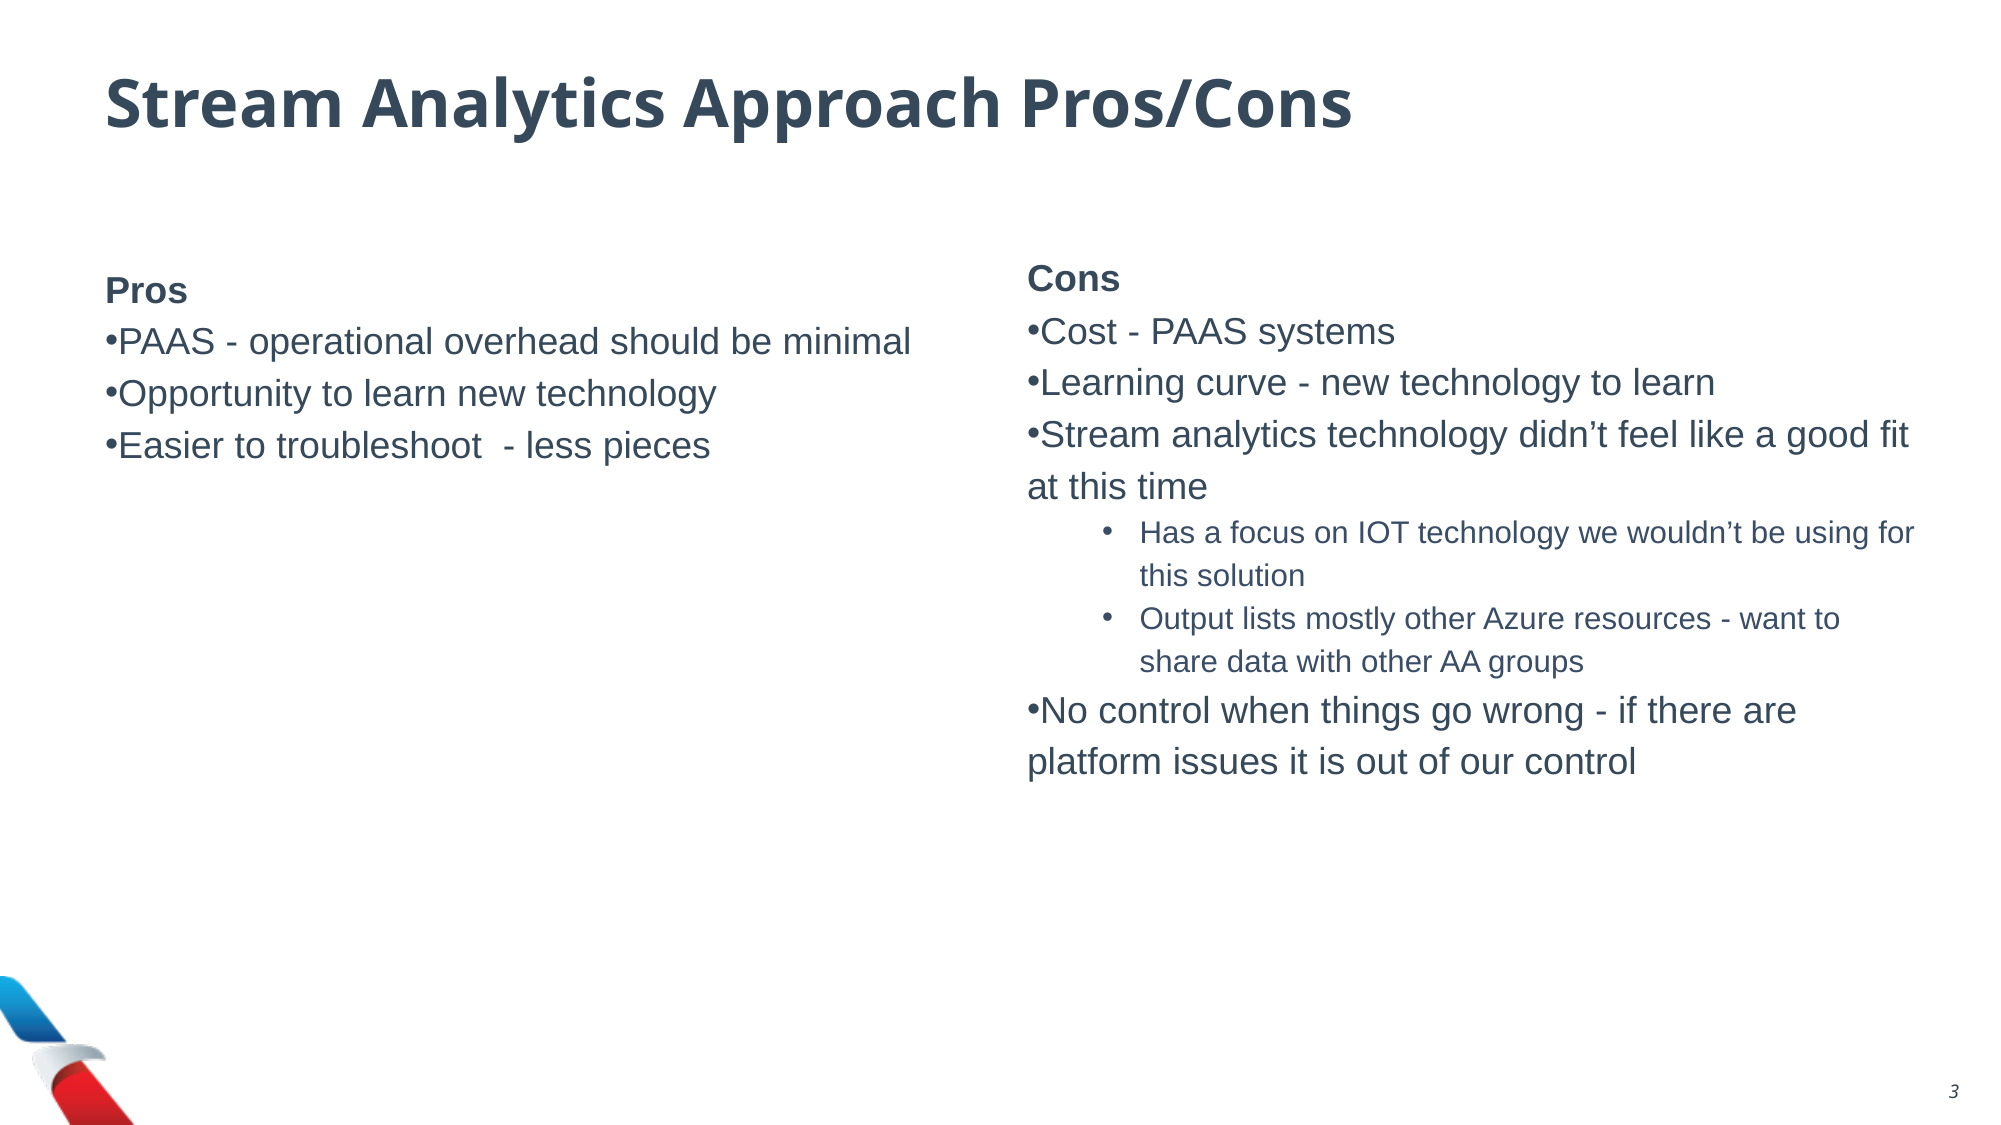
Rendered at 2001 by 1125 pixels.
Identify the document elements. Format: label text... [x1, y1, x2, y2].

list Stream Analytics Approach Pros/Cons [90, 62, 1945, 239]
list Cons Cost - PAAS systems Learning curve - new technology to learn Stream analytics technology didn’t feel like a good fit at this time Has a focus on IOT technology we wouldn’t be using for this solution Output lists mostly other Azure resources - want to share data with other AA groups No control when things go wrong - if there are platform issues it is out of our control [1012, 251, 1944, 875]
list Pros PAAS - operational overhead should be minimal Opportunity to learn new technology Easier to troubleshoot - less pieces [90, 251, 1000, 874]
picture [0, 976, 168, 1125]
